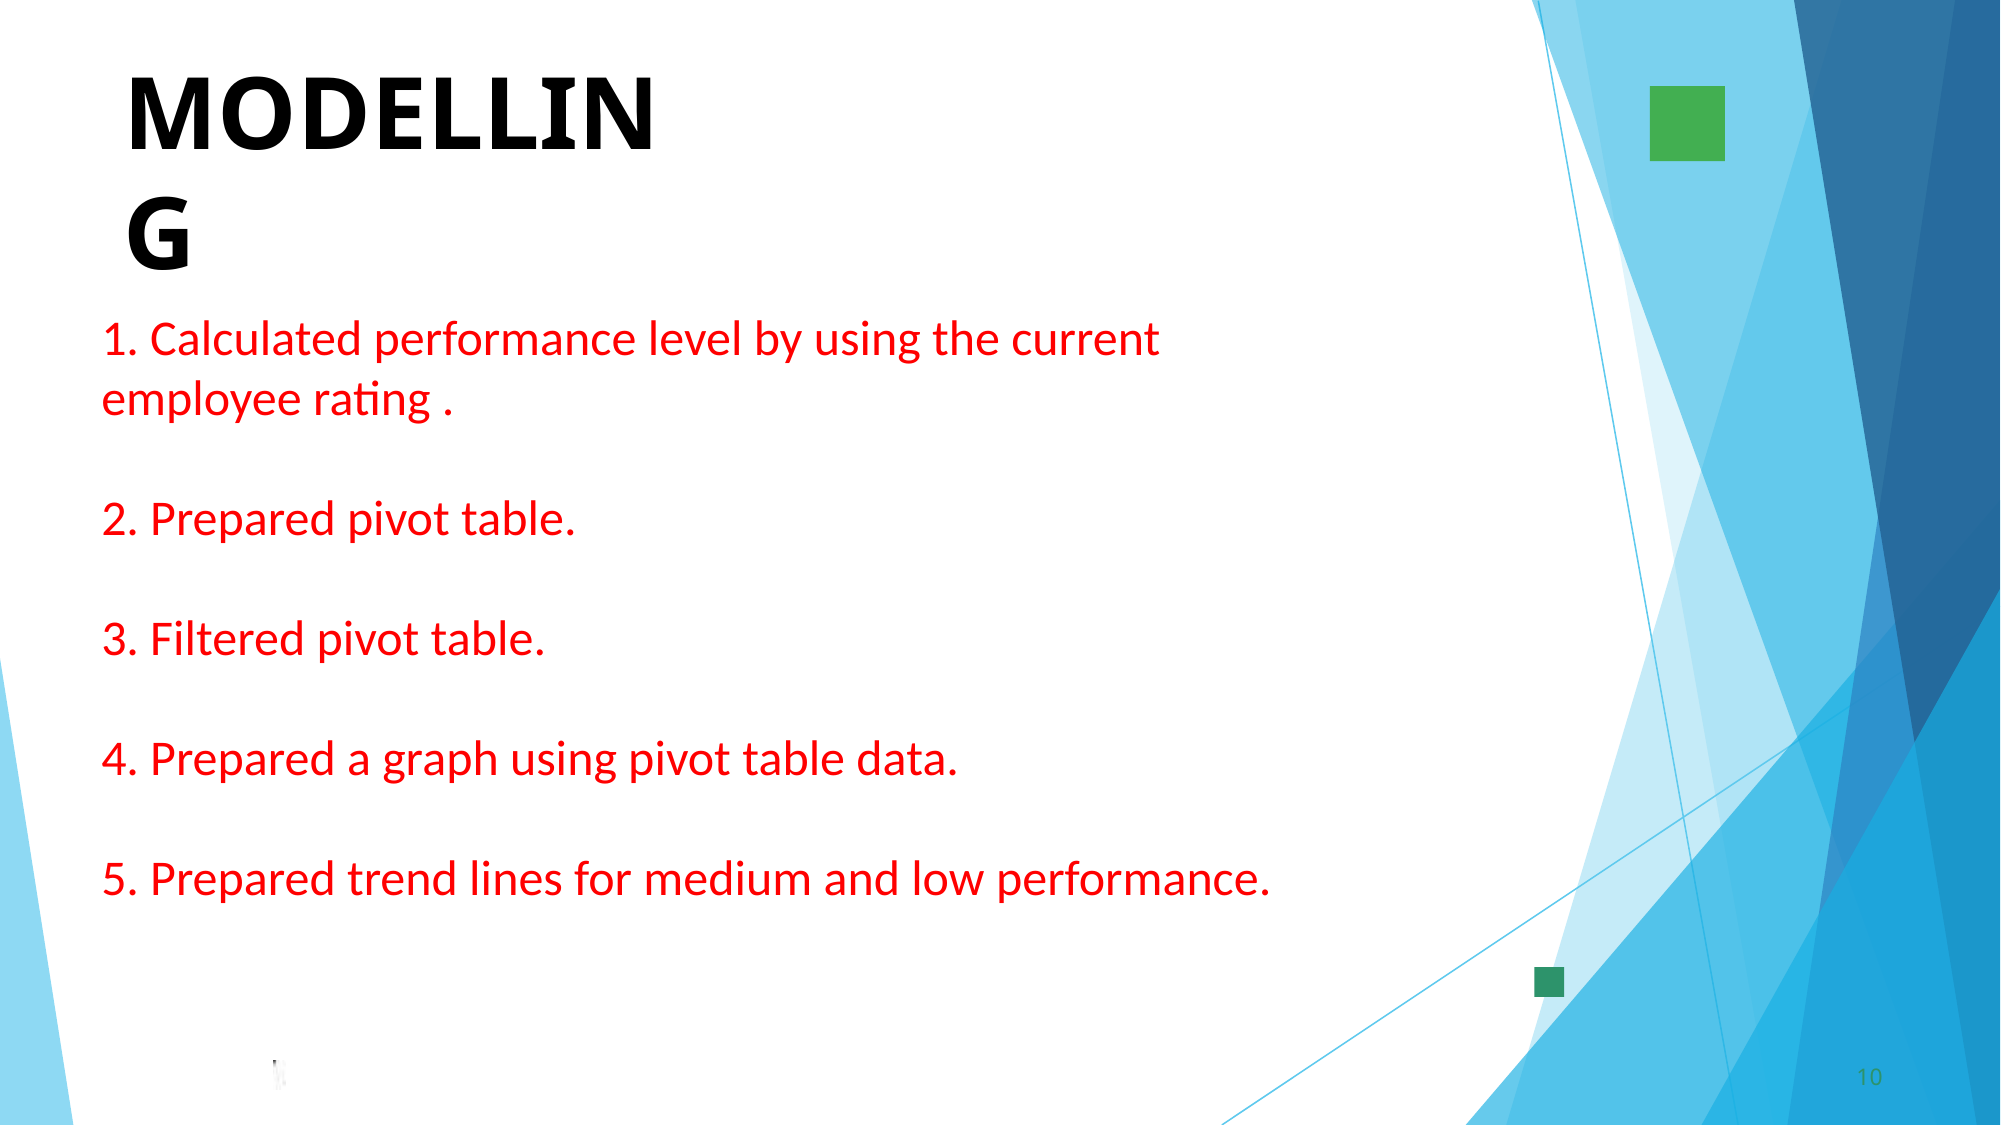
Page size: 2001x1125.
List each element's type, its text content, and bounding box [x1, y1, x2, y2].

text_box [1534, 967, 1565, 997]
text_box 1. Calculated performance level by using the current employee rating . 2. Prepared pivot table. 3. Filtered pivot table. 4. Prepared a graph using pivot table data. 5. Prepared trend lines for medium and low performance. [86, 252, 1338, 913]
text_box 10 [1849, 1061, 1888, 1095]
text_box [1649, 86, 1725, 162]
picture [273, 1060, 287, 1091]
text_box MODELLING [121, 47, 664, 252]
